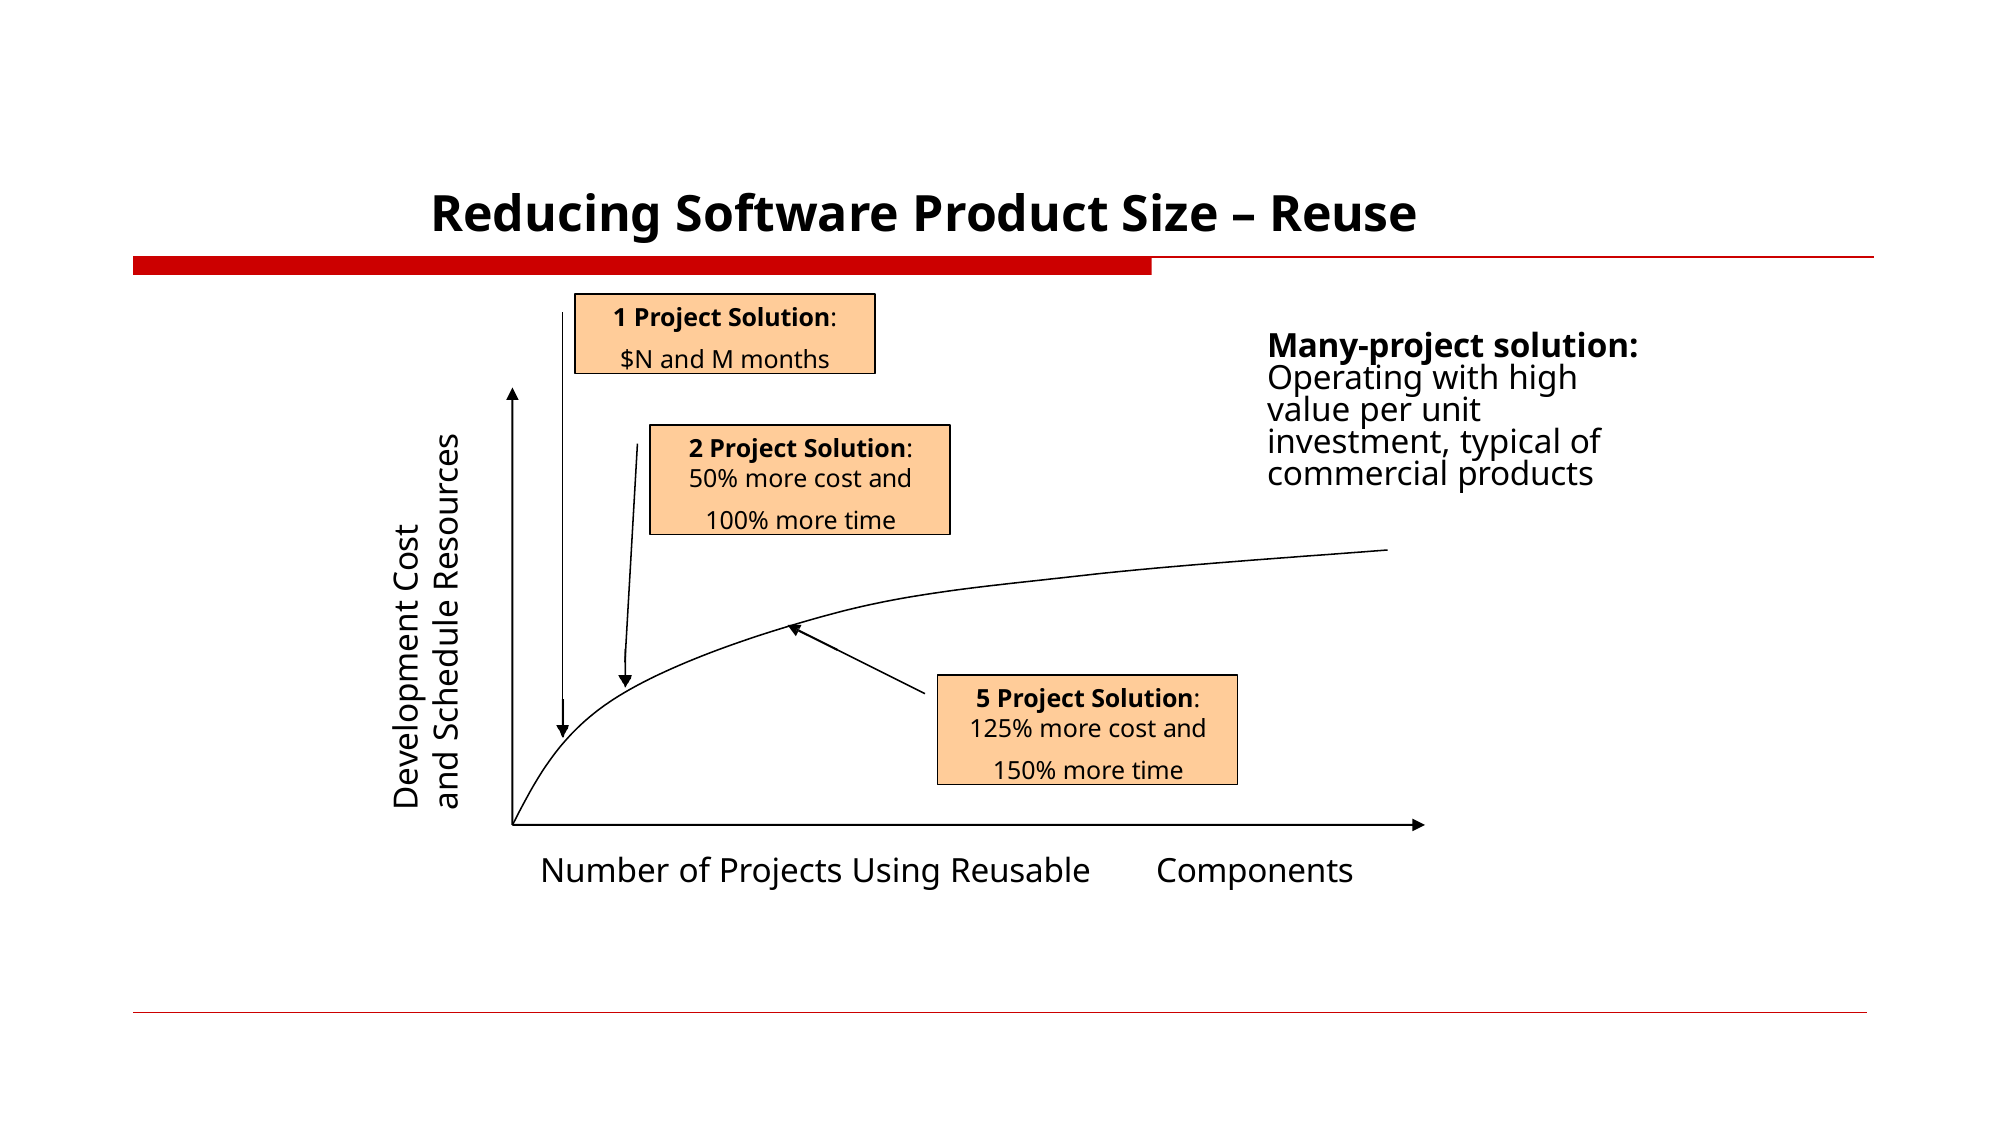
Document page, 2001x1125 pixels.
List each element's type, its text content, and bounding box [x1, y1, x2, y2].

text_box Many-project solution: Operating with high value per unit investment, typical of commercial products [1429, 322, 1668, 493]
title Reducing Software Product Size – Reuse [138, 79, 1842, 370]
text_box Number of Projects Using Reusable Components [537, 847, 1365, 890]
text_box 1 Project Solution: $N and M months [574, 293, 875, 310]
text_box Development Cost and Schedule Resources [384, 401, 469, 813]
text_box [505, 312, 1426, 832]
